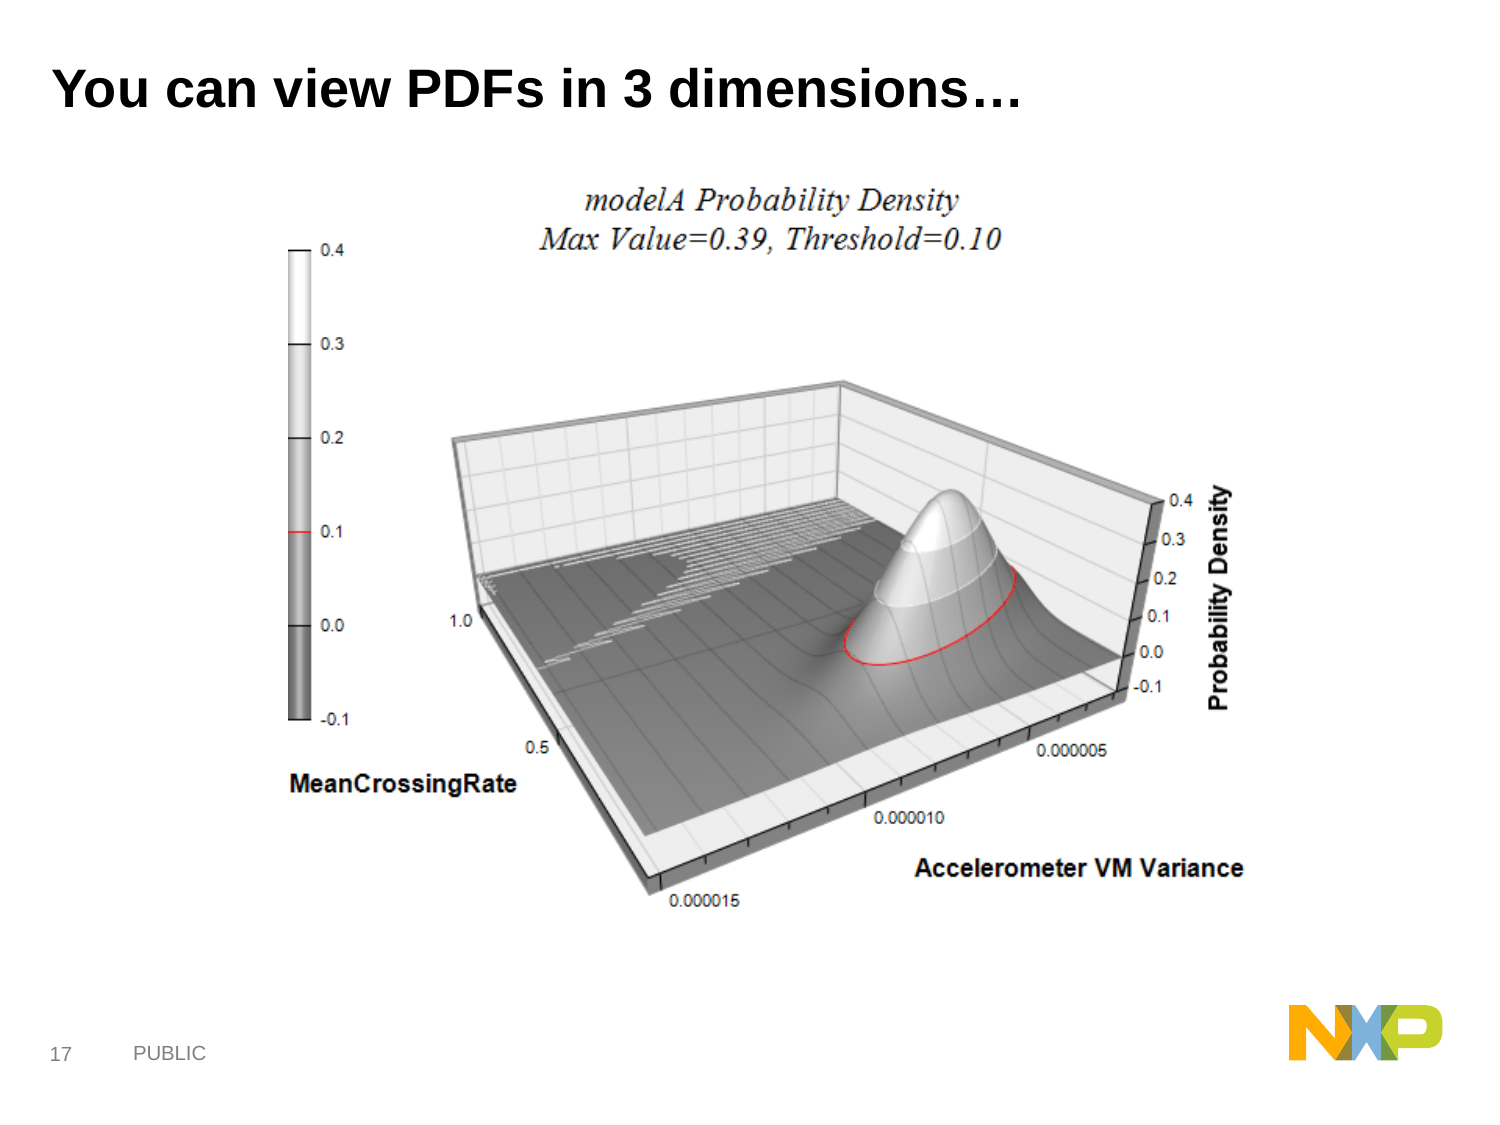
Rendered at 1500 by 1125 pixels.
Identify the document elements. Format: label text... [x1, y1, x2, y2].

title You can view PDFs in 3 dimensions… [36, 45, 1472, 154]
picture [287, 178, 1255, 947]
